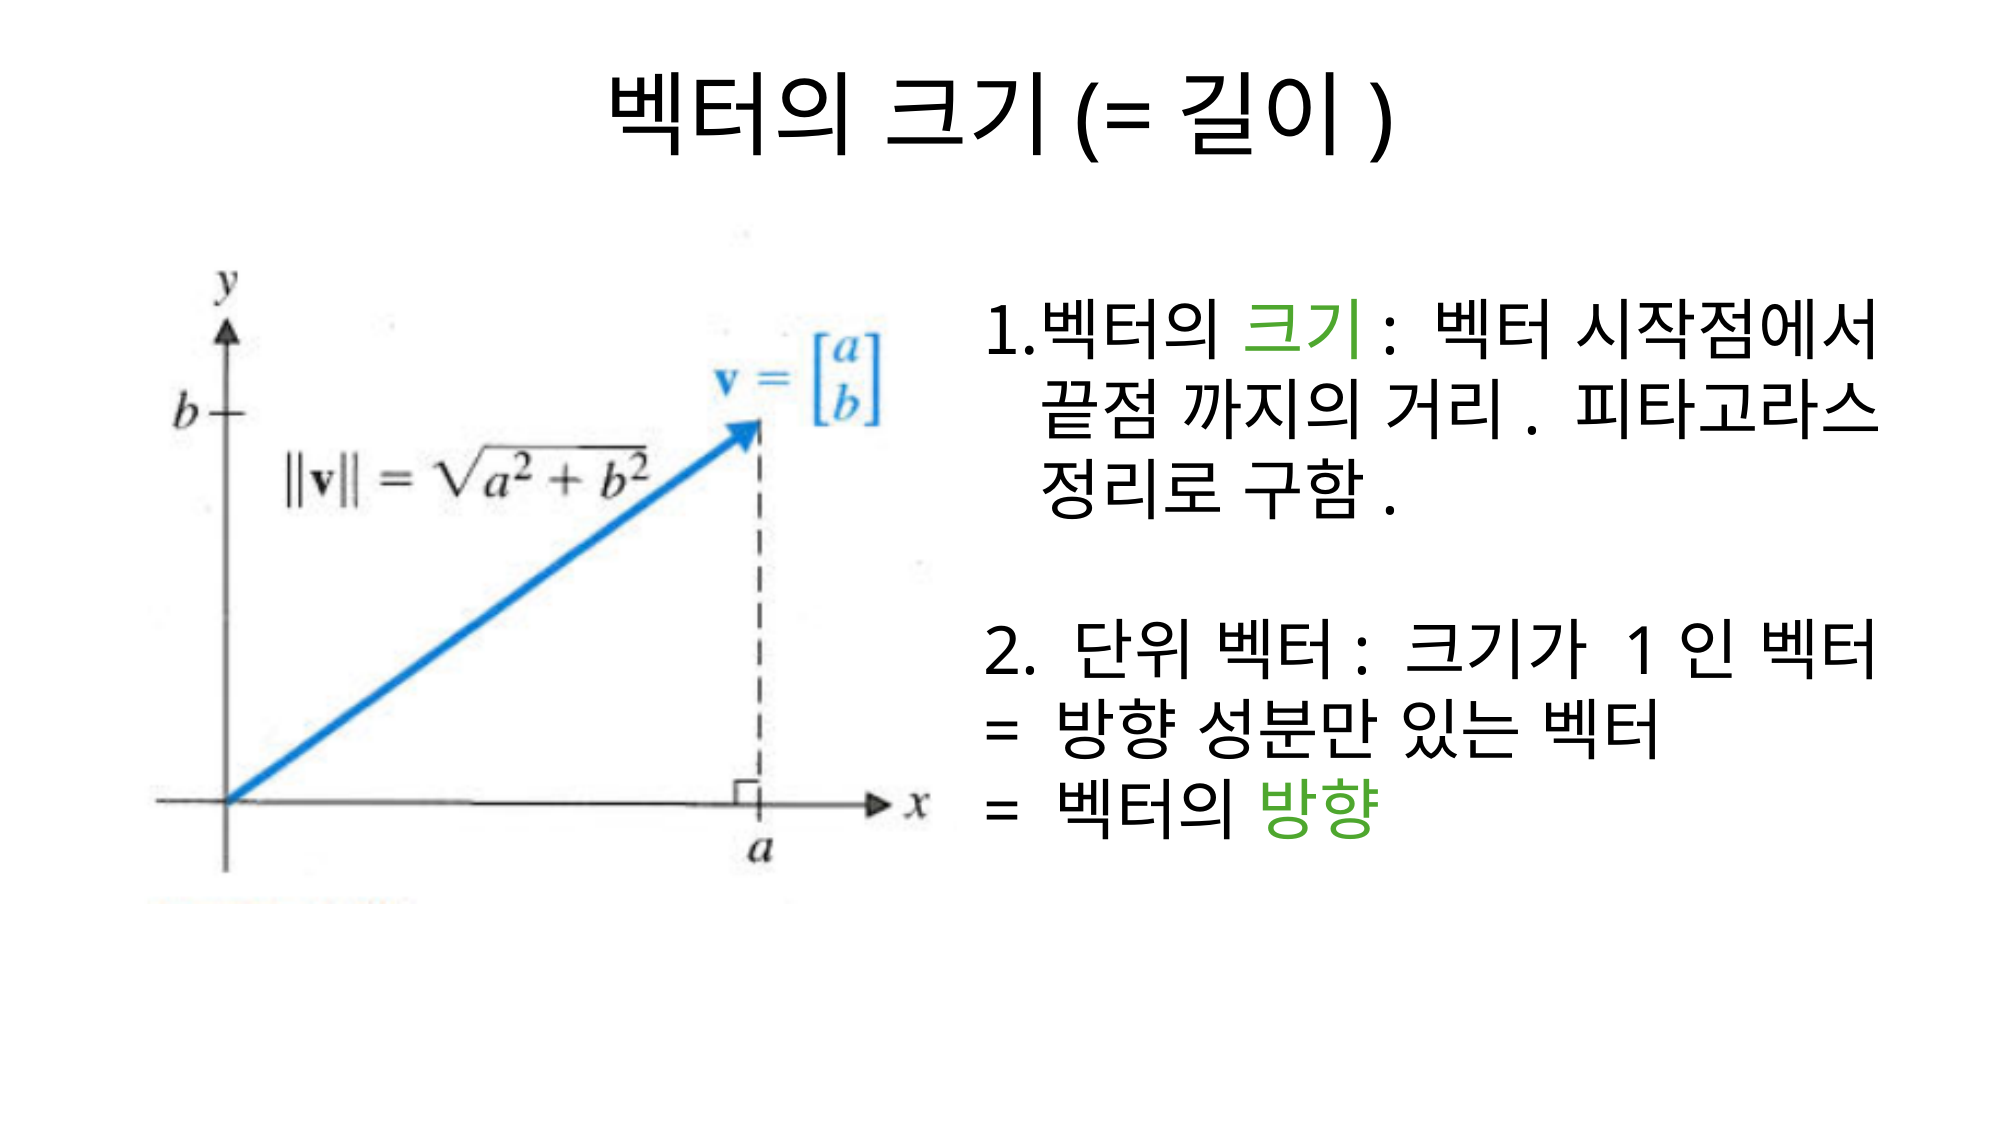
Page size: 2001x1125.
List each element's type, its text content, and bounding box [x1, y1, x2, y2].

text_box 벡터의 크기: 벡터 시작점에서 끝점 까지의 거리. 피타고라스 정리로 구함. 2. 단위 벡터: 크기가 1인 벡터 = 방향 성분만 있는 벡터 = 벡터의 방향 [968, 280, 1950, 855]
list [73, 221, 958, 904]
title 벡터의 크기(=길이) [137, 10, 1863, 229]
